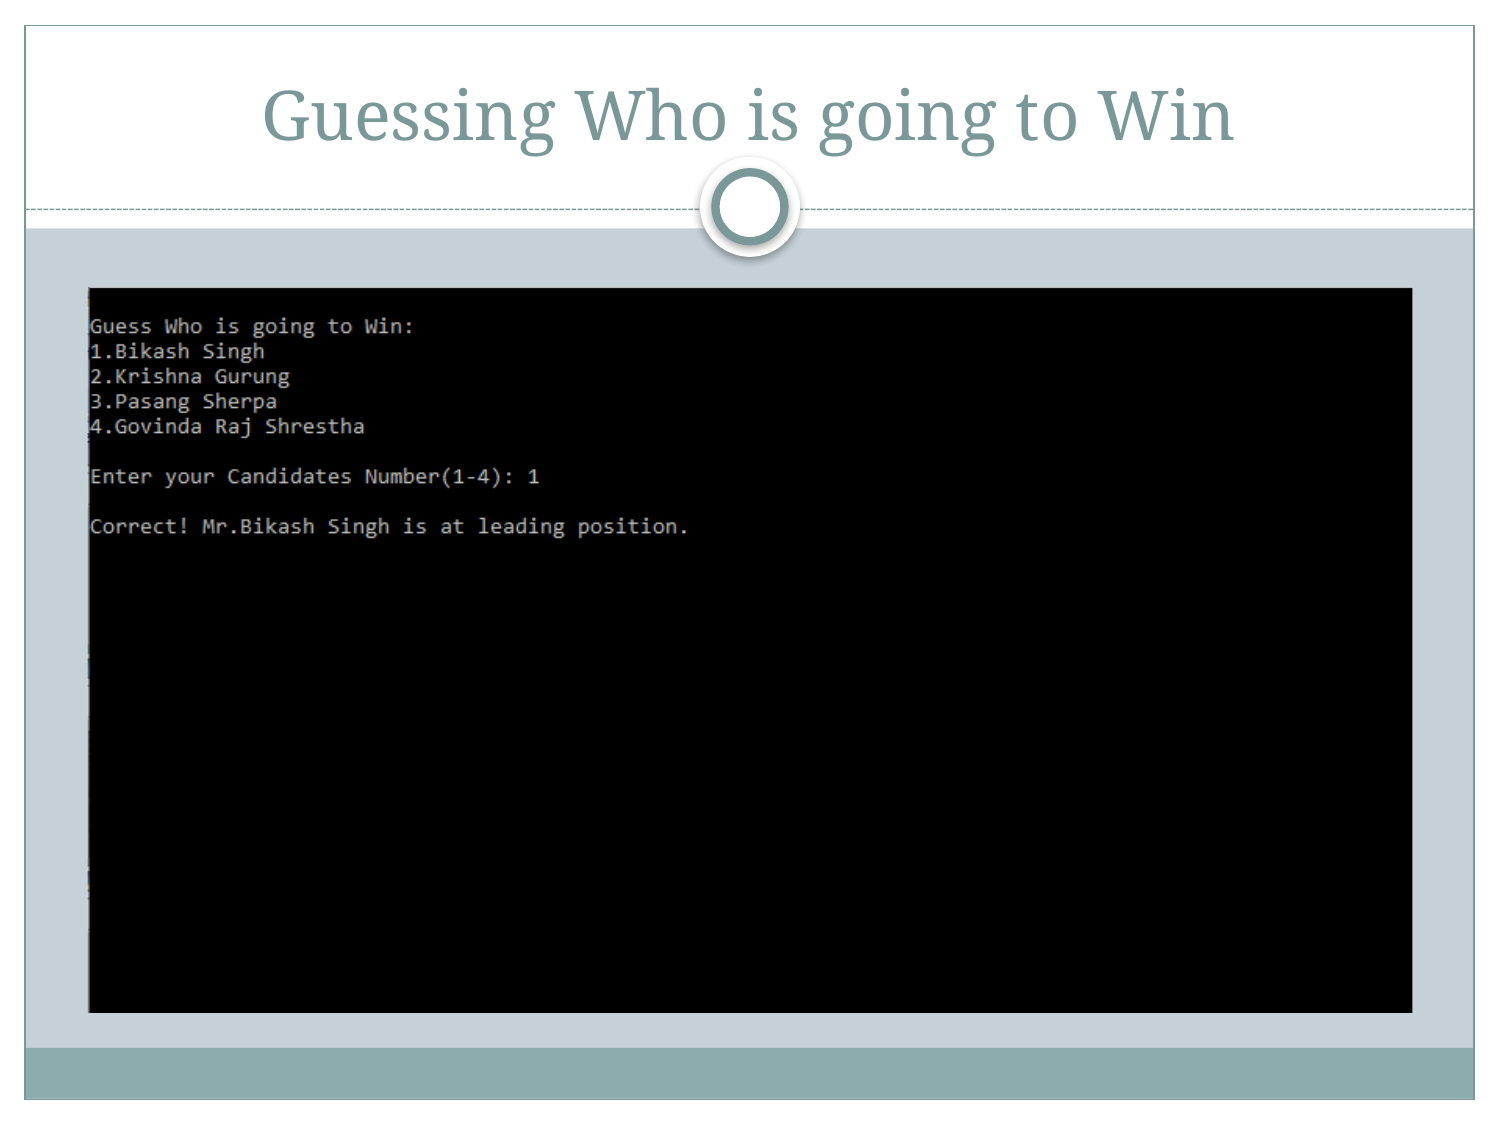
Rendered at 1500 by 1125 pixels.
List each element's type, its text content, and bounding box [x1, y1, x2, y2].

title Guessing Who is going to Win [49, 37, 1450, 162]
picture [87, 287, 1413, 1013]
